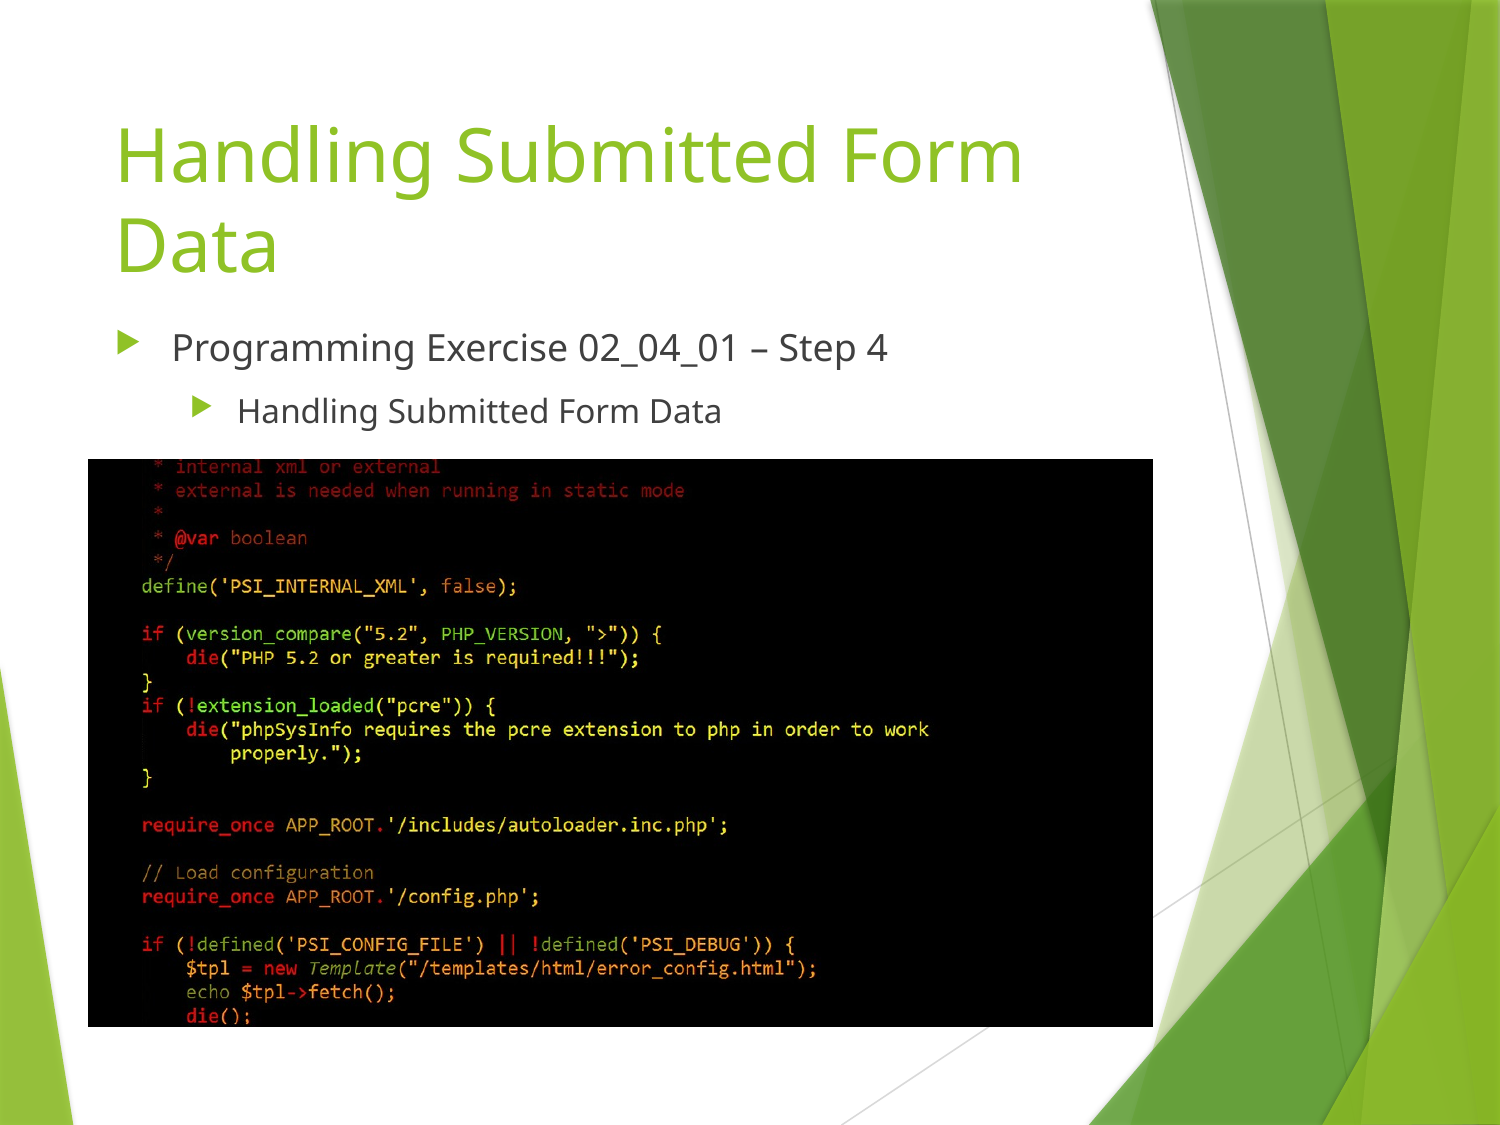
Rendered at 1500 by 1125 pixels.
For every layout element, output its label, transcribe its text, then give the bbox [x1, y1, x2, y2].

title Handling Submitted Form Data [99, 99, 1142, 316]
list Programming Exercise 02_04_01 – Step 4 Handling Submitted Form Data [99, 316, 1142, 458]
picture [87, 459, 1154, 1028]
